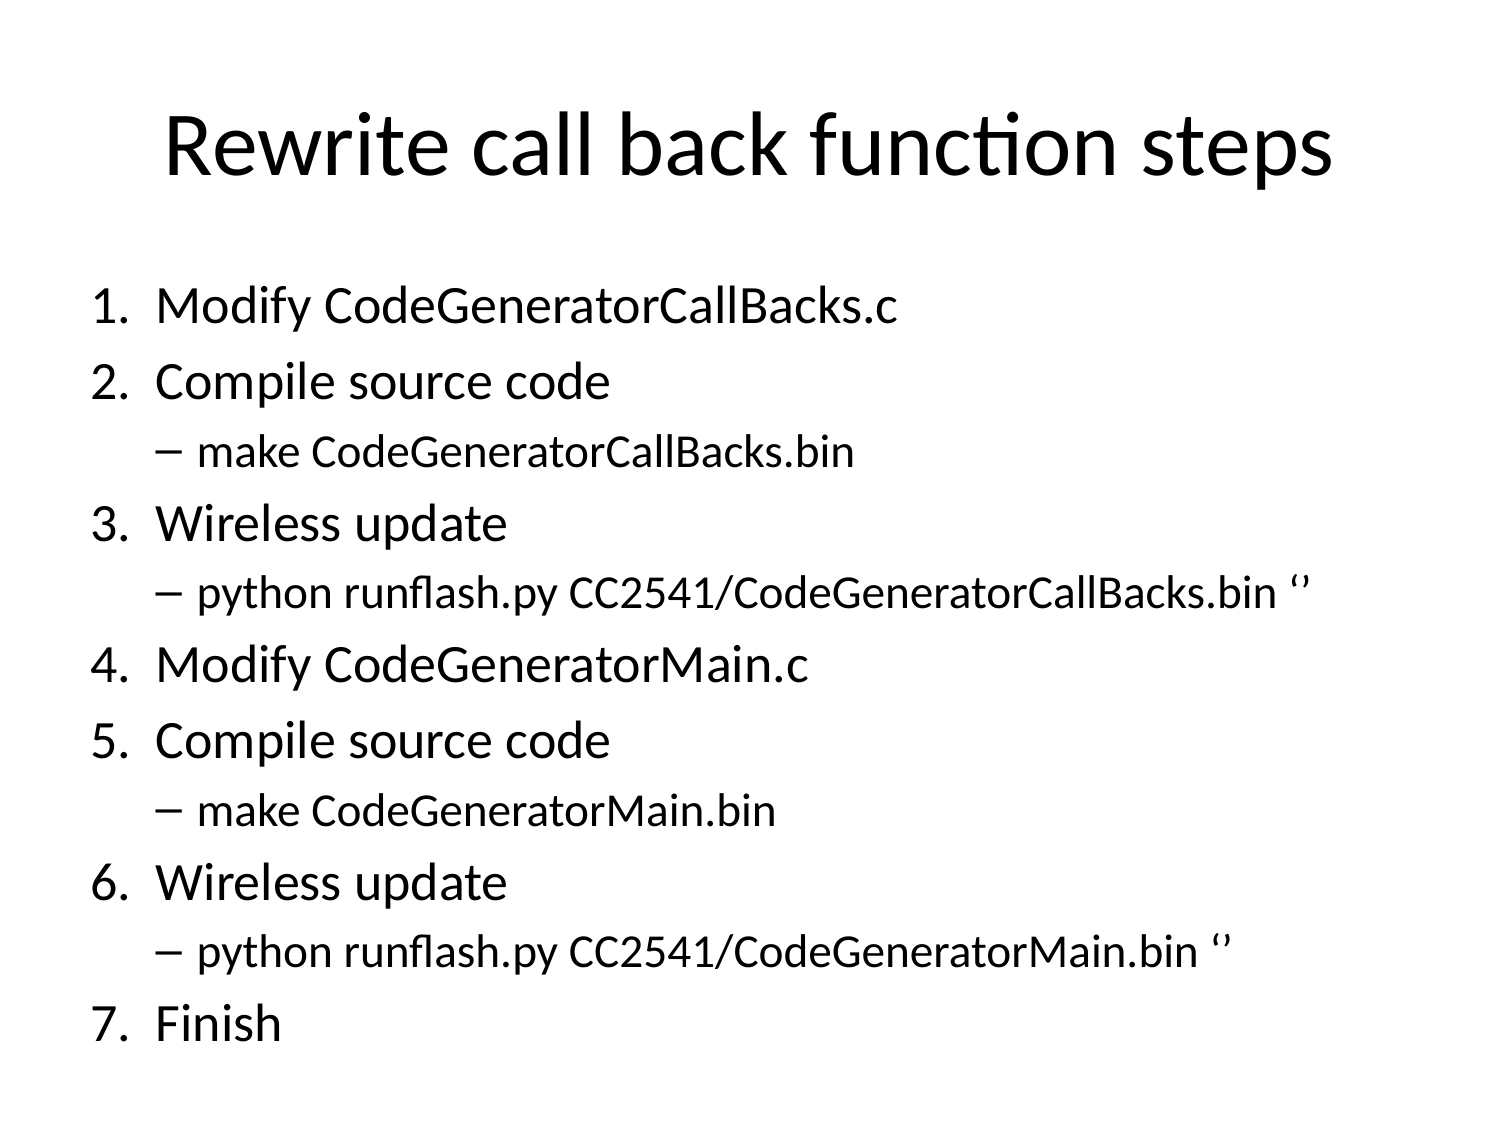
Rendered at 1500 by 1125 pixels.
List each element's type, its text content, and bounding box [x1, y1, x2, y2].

list Modify CodeGeneratorCallBacks.c Compile source code make CodeGeneratorCallBacks.bin Wireless update python runflash.py CC2541/CodeGeneratorCallBacks.bin ‘’ Modify CodeGeneratorMain.c Compile source code make CodeGeneratorMain.bin Wireless update python runflash.py CC2541/CodeGeneratorMain.bin ‘’ Finish [75, 262, 1500, 1063]
title Rewrite call back function steps [75, 45, 1425, 233]
